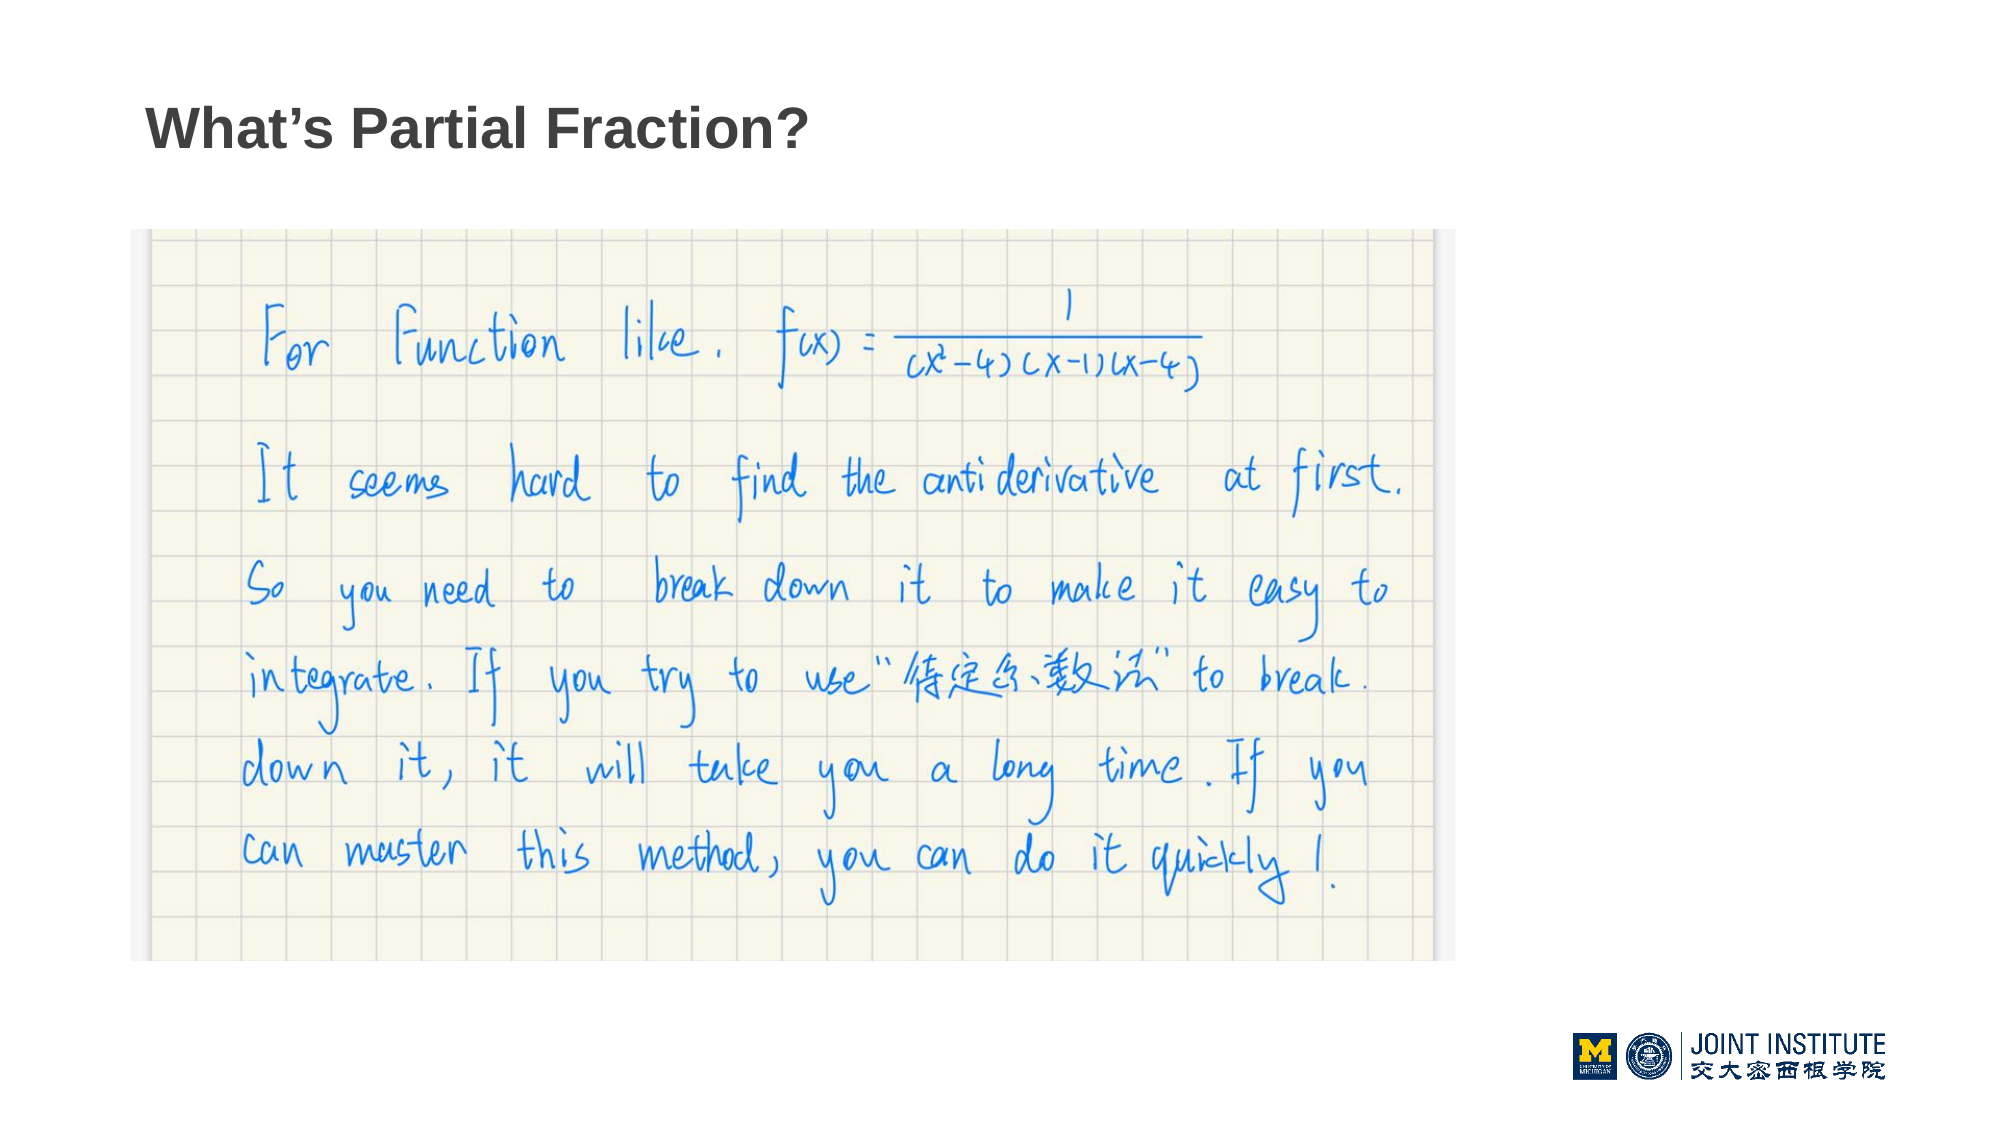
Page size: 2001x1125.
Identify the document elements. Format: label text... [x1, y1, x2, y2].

list What’s Partial Fraction? [130, 76, 1885, 175]
picture [1573, 1032, 1885, 1080]
picture [130, 228, 1456, 961]
